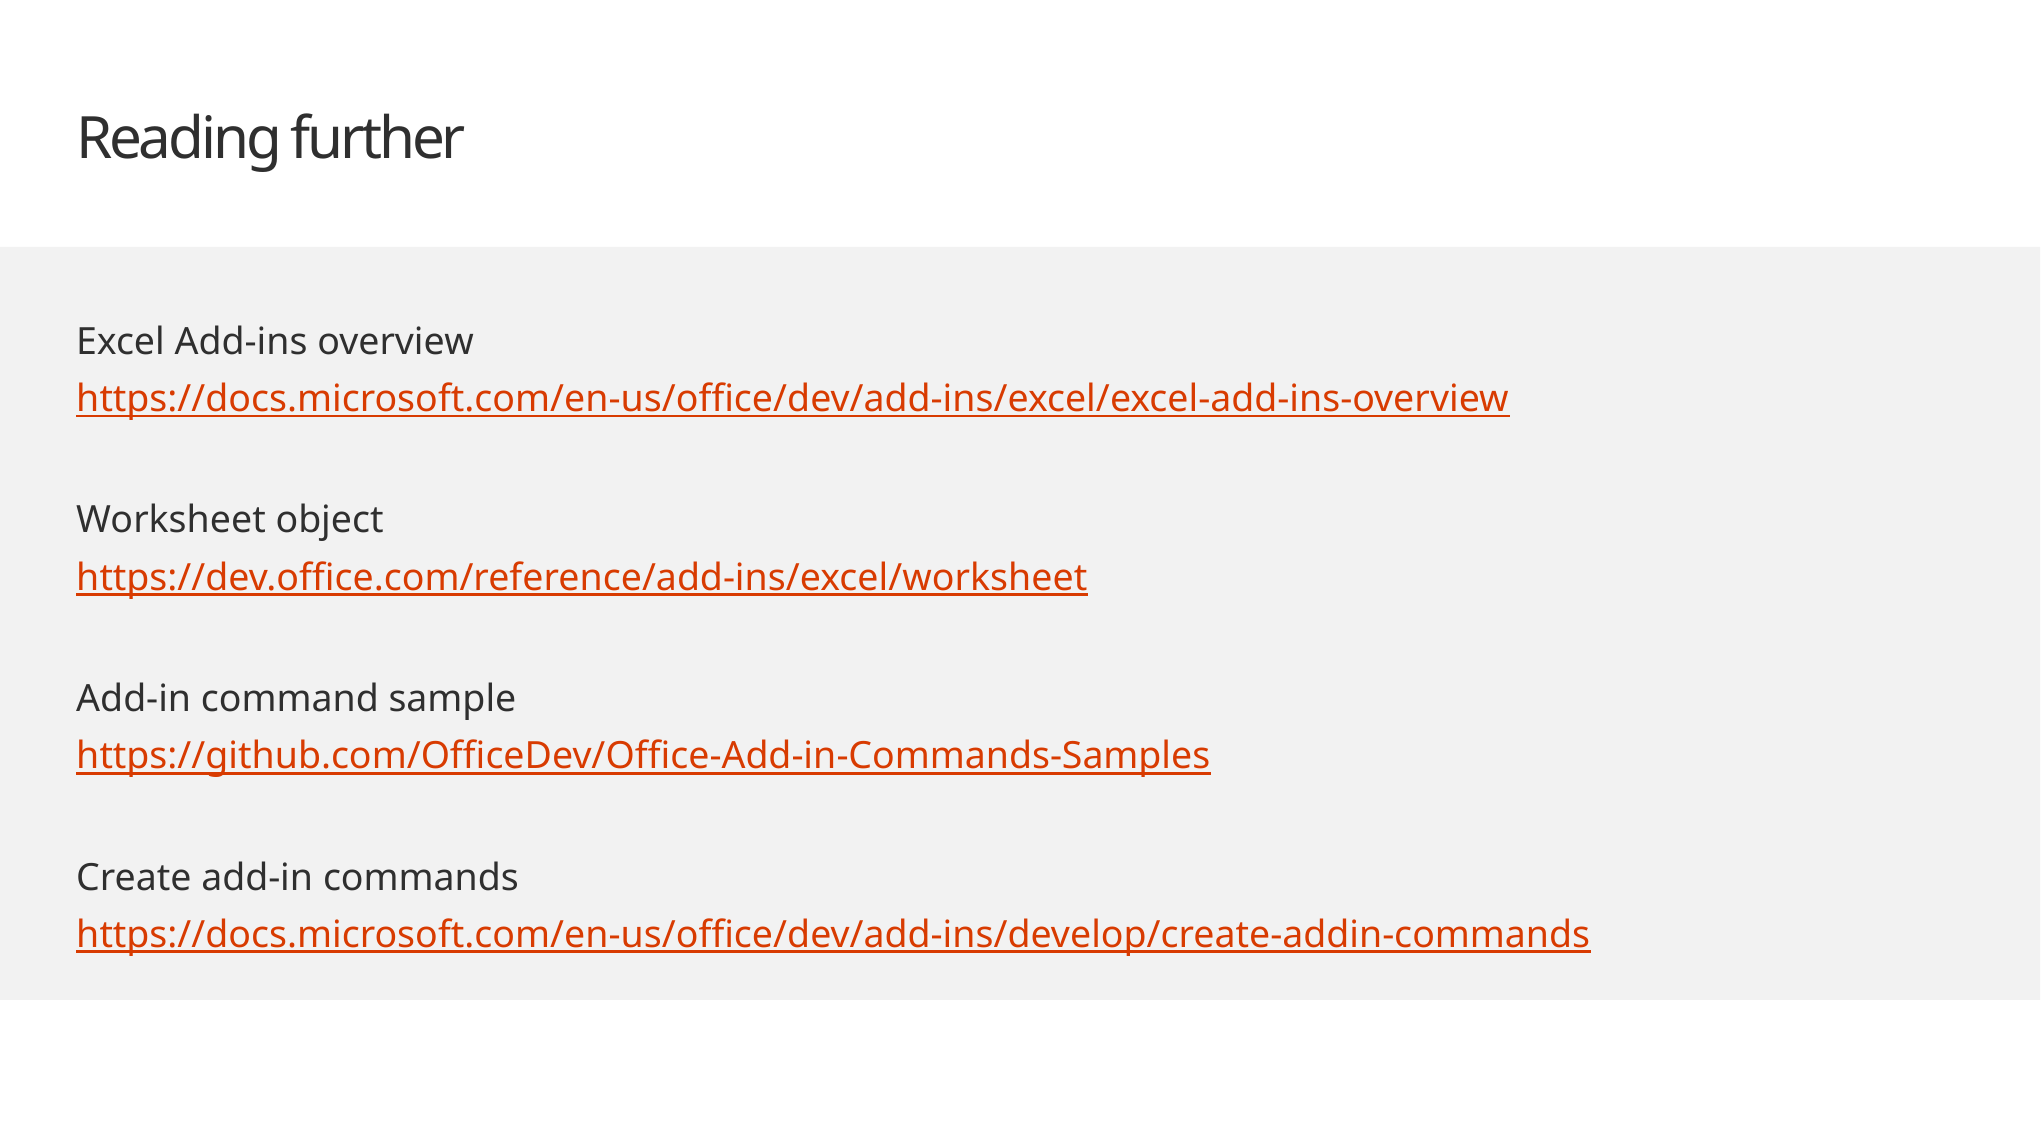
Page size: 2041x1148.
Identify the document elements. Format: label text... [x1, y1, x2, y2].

list Excel Add-ins overview https://docs.microsoft.com/en-us/office/dev/add-ins/excel/excel-add-ins-overview Worksheet object https://dev.office.com/reference/add-ins/excel/worksheet Add-in command sample https://github.com/OfficeDev/Office-Add-in-Commands-Samples Create add-in commands https://docs.microsoft.com/en-us/office/dev/add-ins/develop/create-addin-commands [76, 316, 1969, 1044]
title Reading further [76, 103, 1969, 172]
text_box [0, 246, 2041, 1001]
